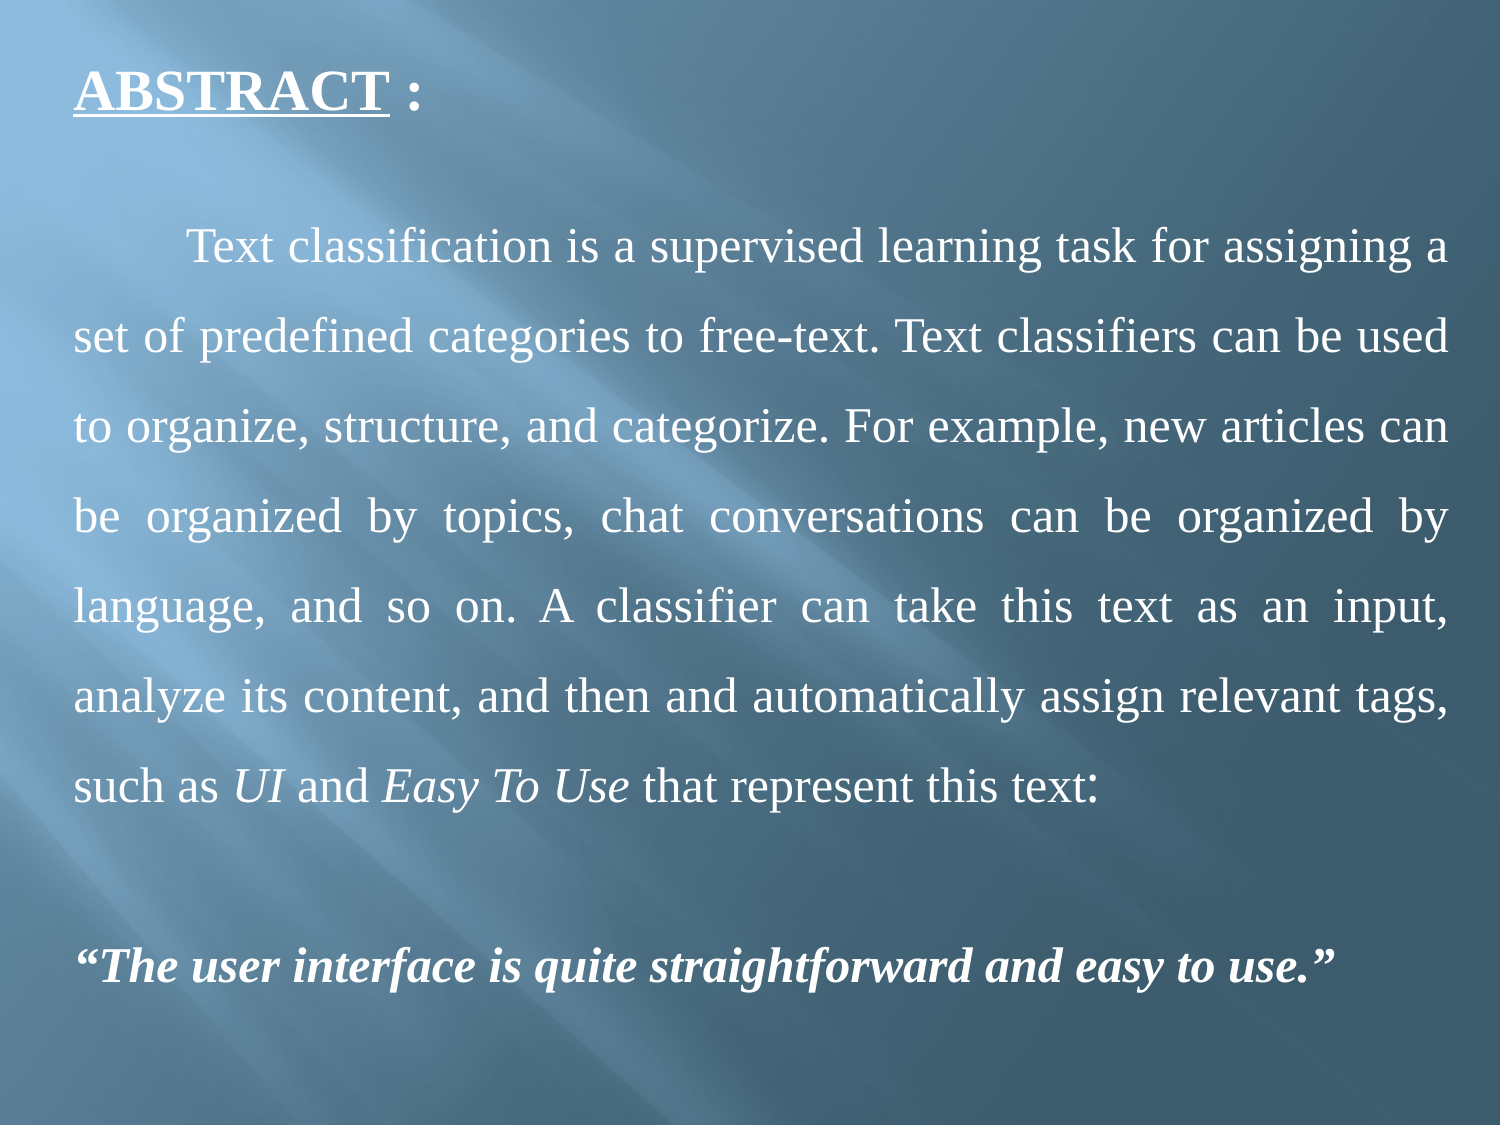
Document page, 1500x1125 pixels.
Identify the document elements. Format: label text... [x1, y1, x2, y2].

text_box ABSTRACT : Text classification is a supervised learning task for assigning a set of predefined categories to free-text. Text classifiers can be used to organize, structure, and categorize. For example, new articles can be organized by topics, chat conversations can be organized by language, and so on. A classifier can take this text as an input, analyze its content, and then and automatically assign relevant tags, such as UI and Easy To Use that represent this text: “The user interface is quite straightforward and easy to use.” [58, 0, 1465, 1125]
